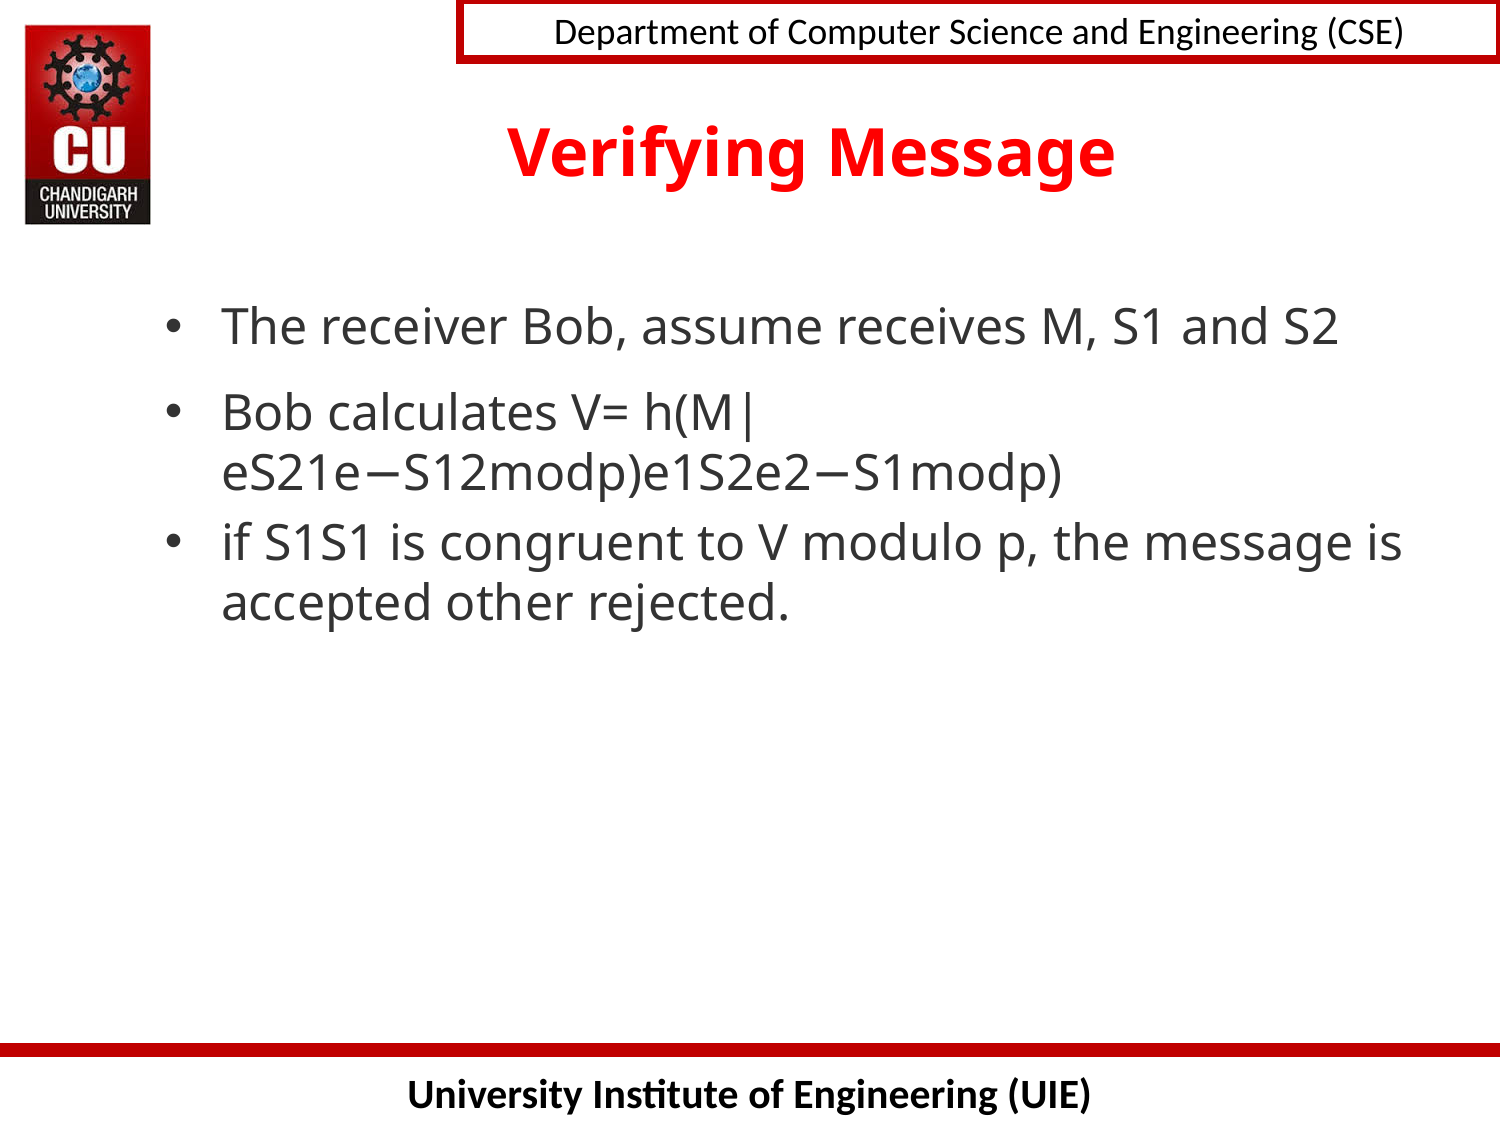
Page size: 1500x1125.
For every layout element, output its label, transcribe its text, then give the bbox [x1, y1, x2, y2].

title Verifying Message [162, 87, 1463, 213]
picture [24, 24, 151, 225]
list The receiver Bob, assume receives M, S1 and S2 Bob calculates V= h(M|eS21e−S12modp)e1S2e2−S1modp) if S1S1 is congruent to V modulo p, the message is accepted other rejected. [150, 287, 1463, 1025]
